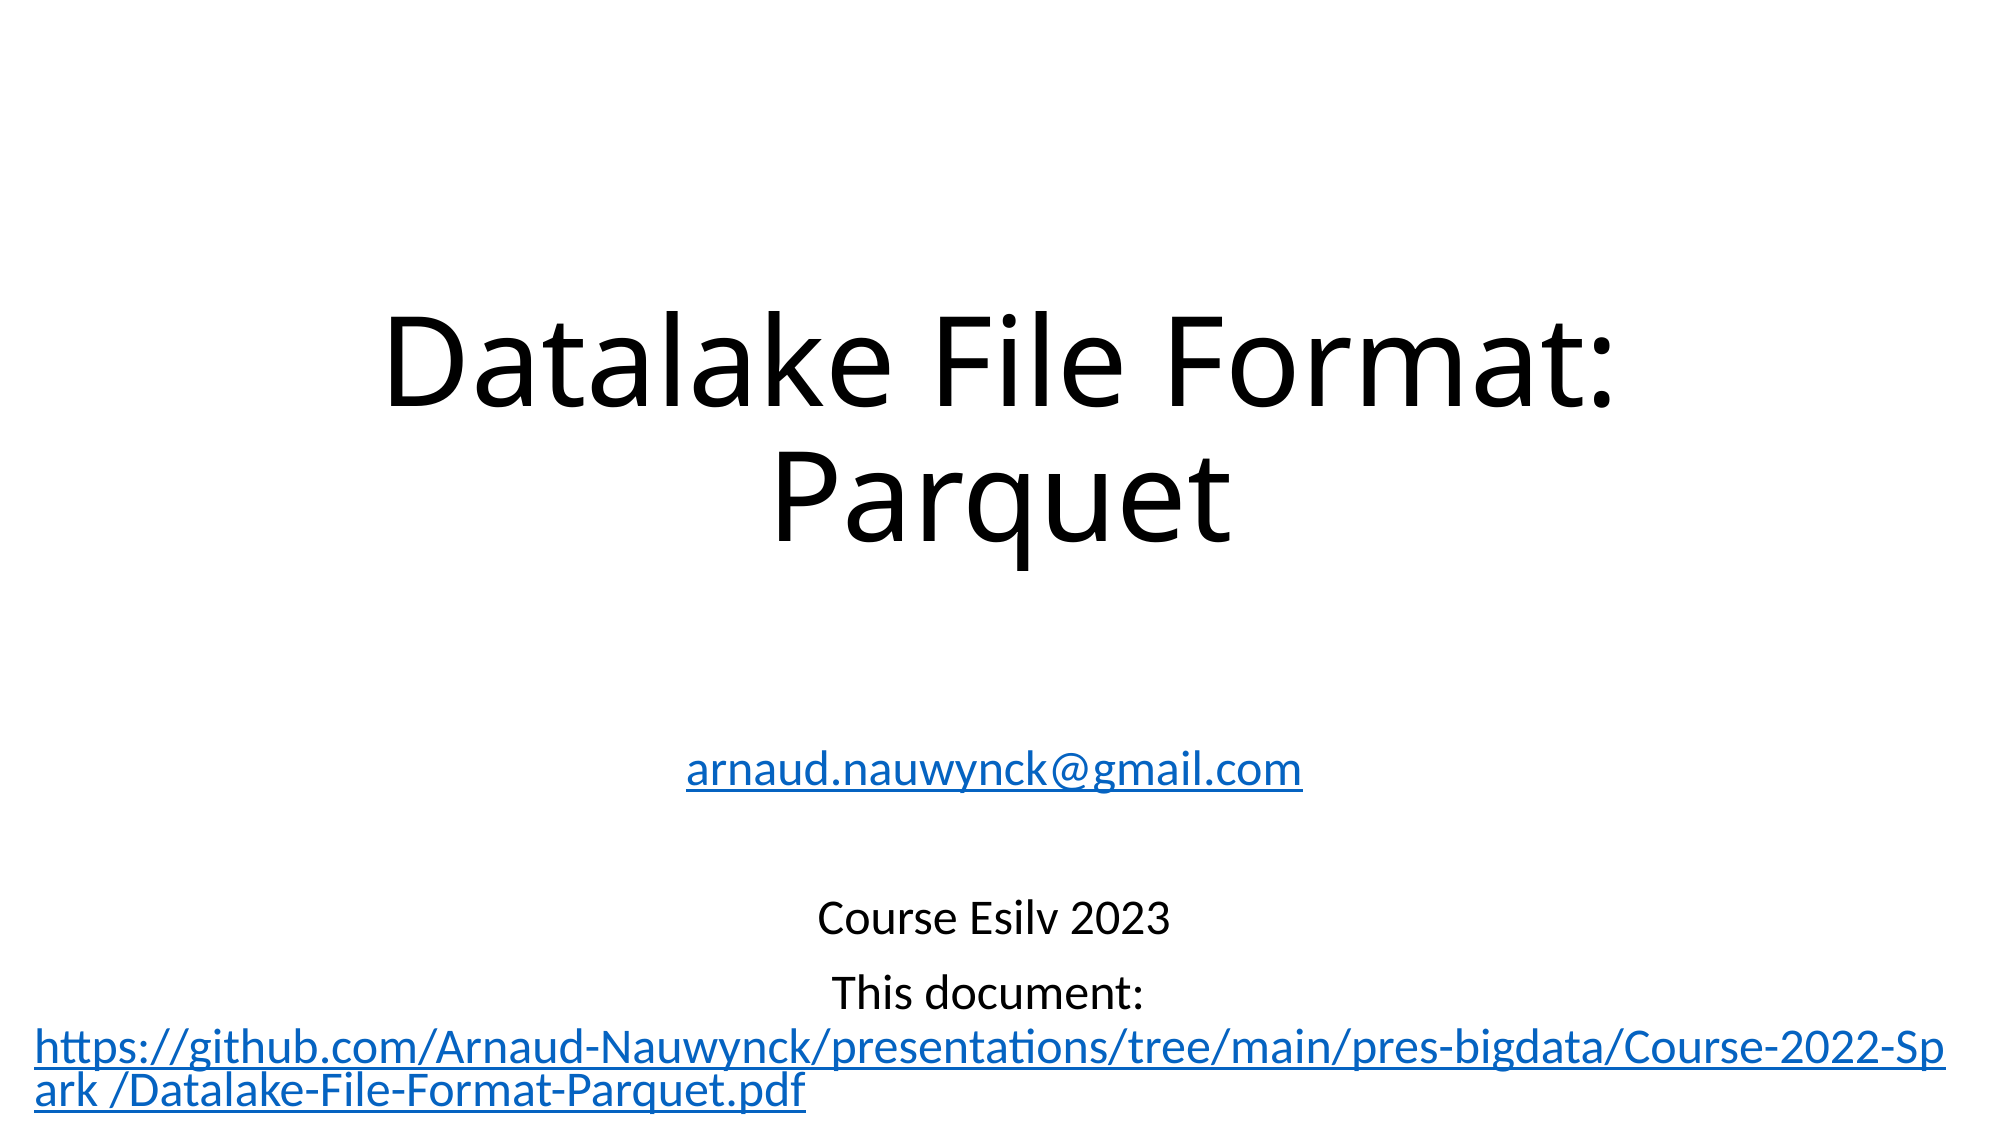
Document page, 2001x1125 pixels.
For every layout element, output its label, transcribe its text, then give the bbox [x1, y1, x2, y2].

title Datalake File Format: Parquet [249, 184, 1750, 576]
subtitle arnaud.nauwynck@gmail.com Course Esilv 2023 This document: https://github.com/Arnaud-Nauwynck/presentations/tree/main/pres-bigdata/Course-2022-Spark /Datalake-File-Format-Parquet.pdf [19, 734, 1970, 1106]
